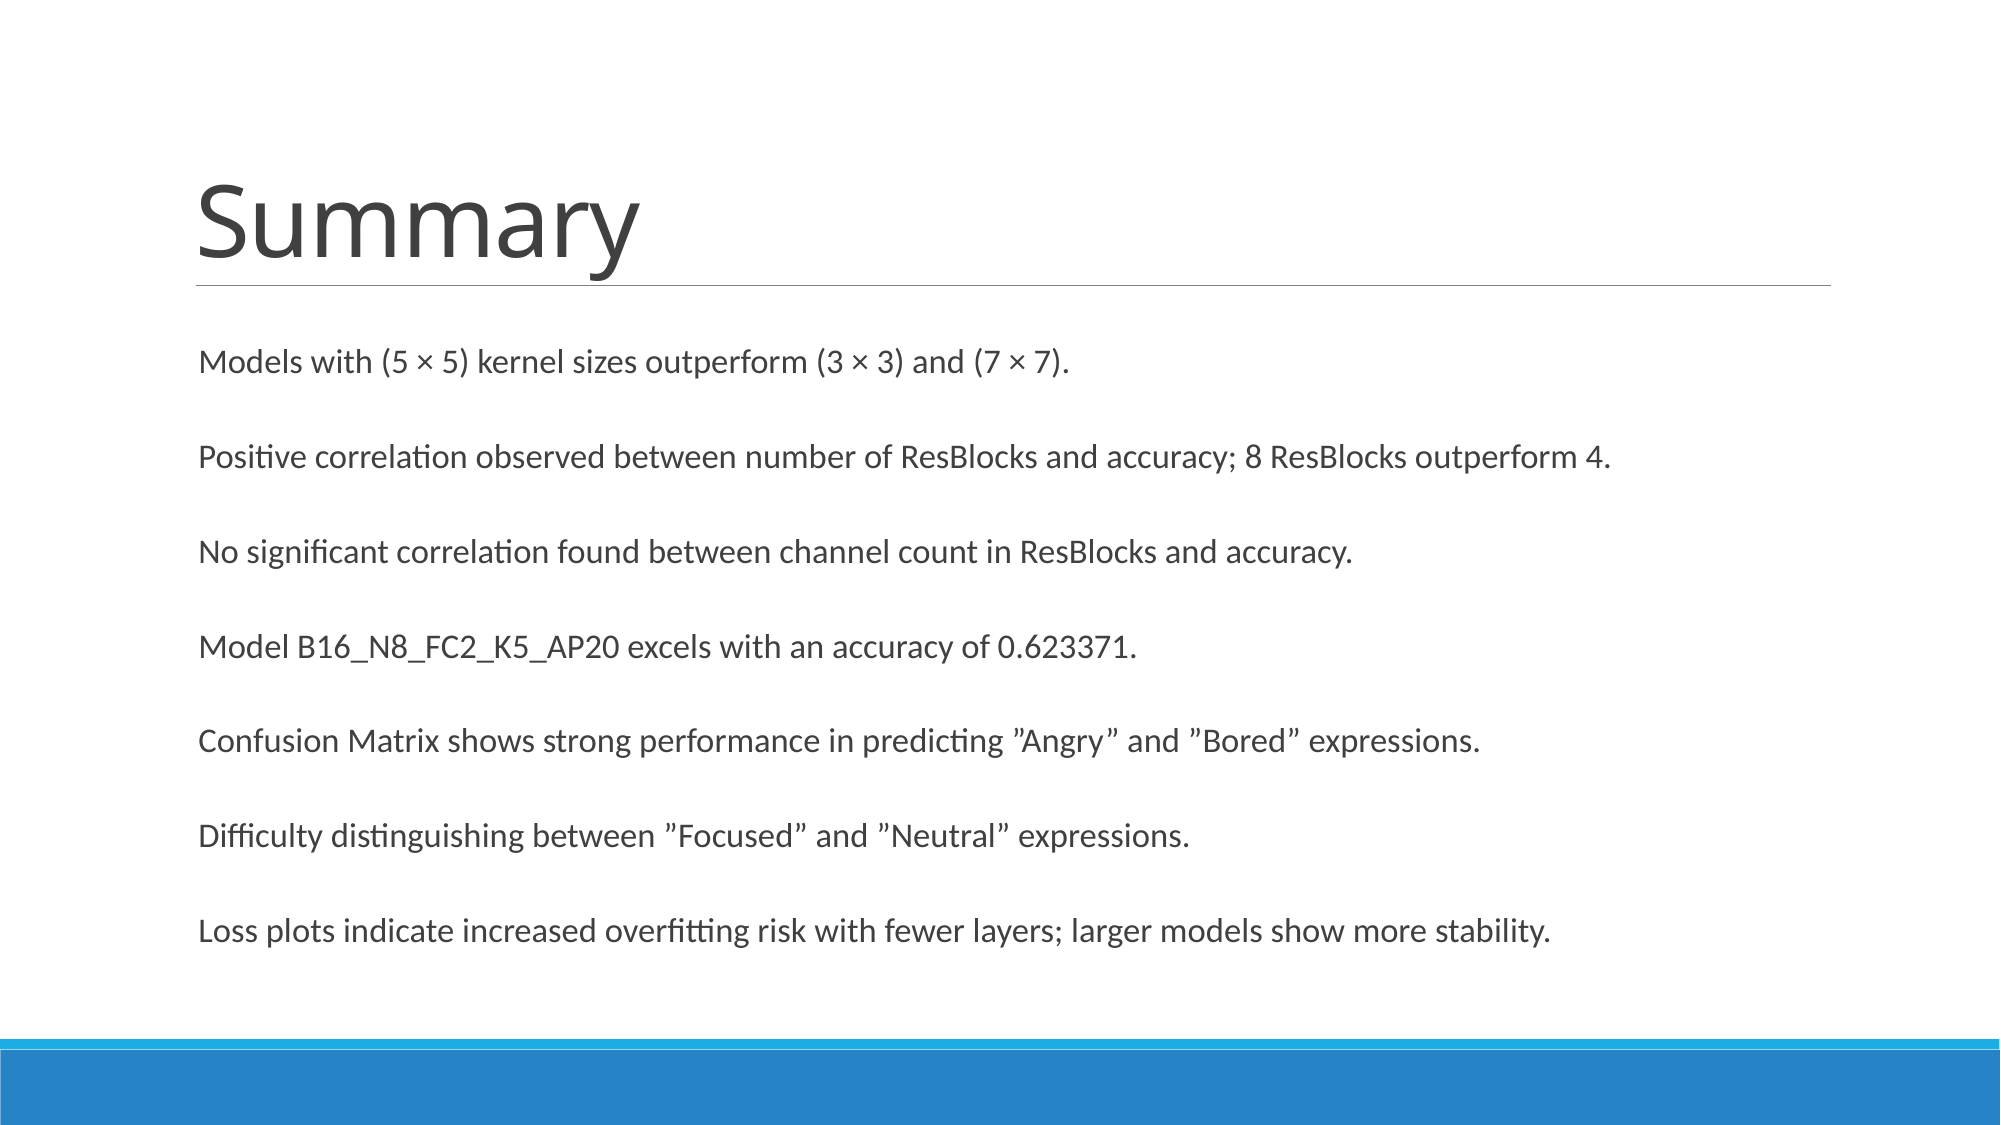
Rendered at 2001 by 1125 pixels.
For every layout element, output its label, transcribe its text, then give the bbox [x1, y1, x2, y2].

list Models with (5 × 5) kernel sizes outperform (3 × 3) and (7 × 7). Positive correlation observed between number of ResBlocks and accuracy; 8 ResBlocks outperform 4. No significant correlation found between channel count in ResBlocks and accuracy. Model B16_N8_FC2_K5_AP20 excels with an accuracy of 0.623371. Confusion Matrix shows strong performance in predicting ”Angry” and ”Bored” expressions. Difficulty distinguishing between ”Focused” and ”Neutral” expressions. Loss plots indicate increased overfitting risk with fewer layers; larger models show more stability. [168, 302, 1929, 963]
title Summary [180, 47, 1830, 285]
